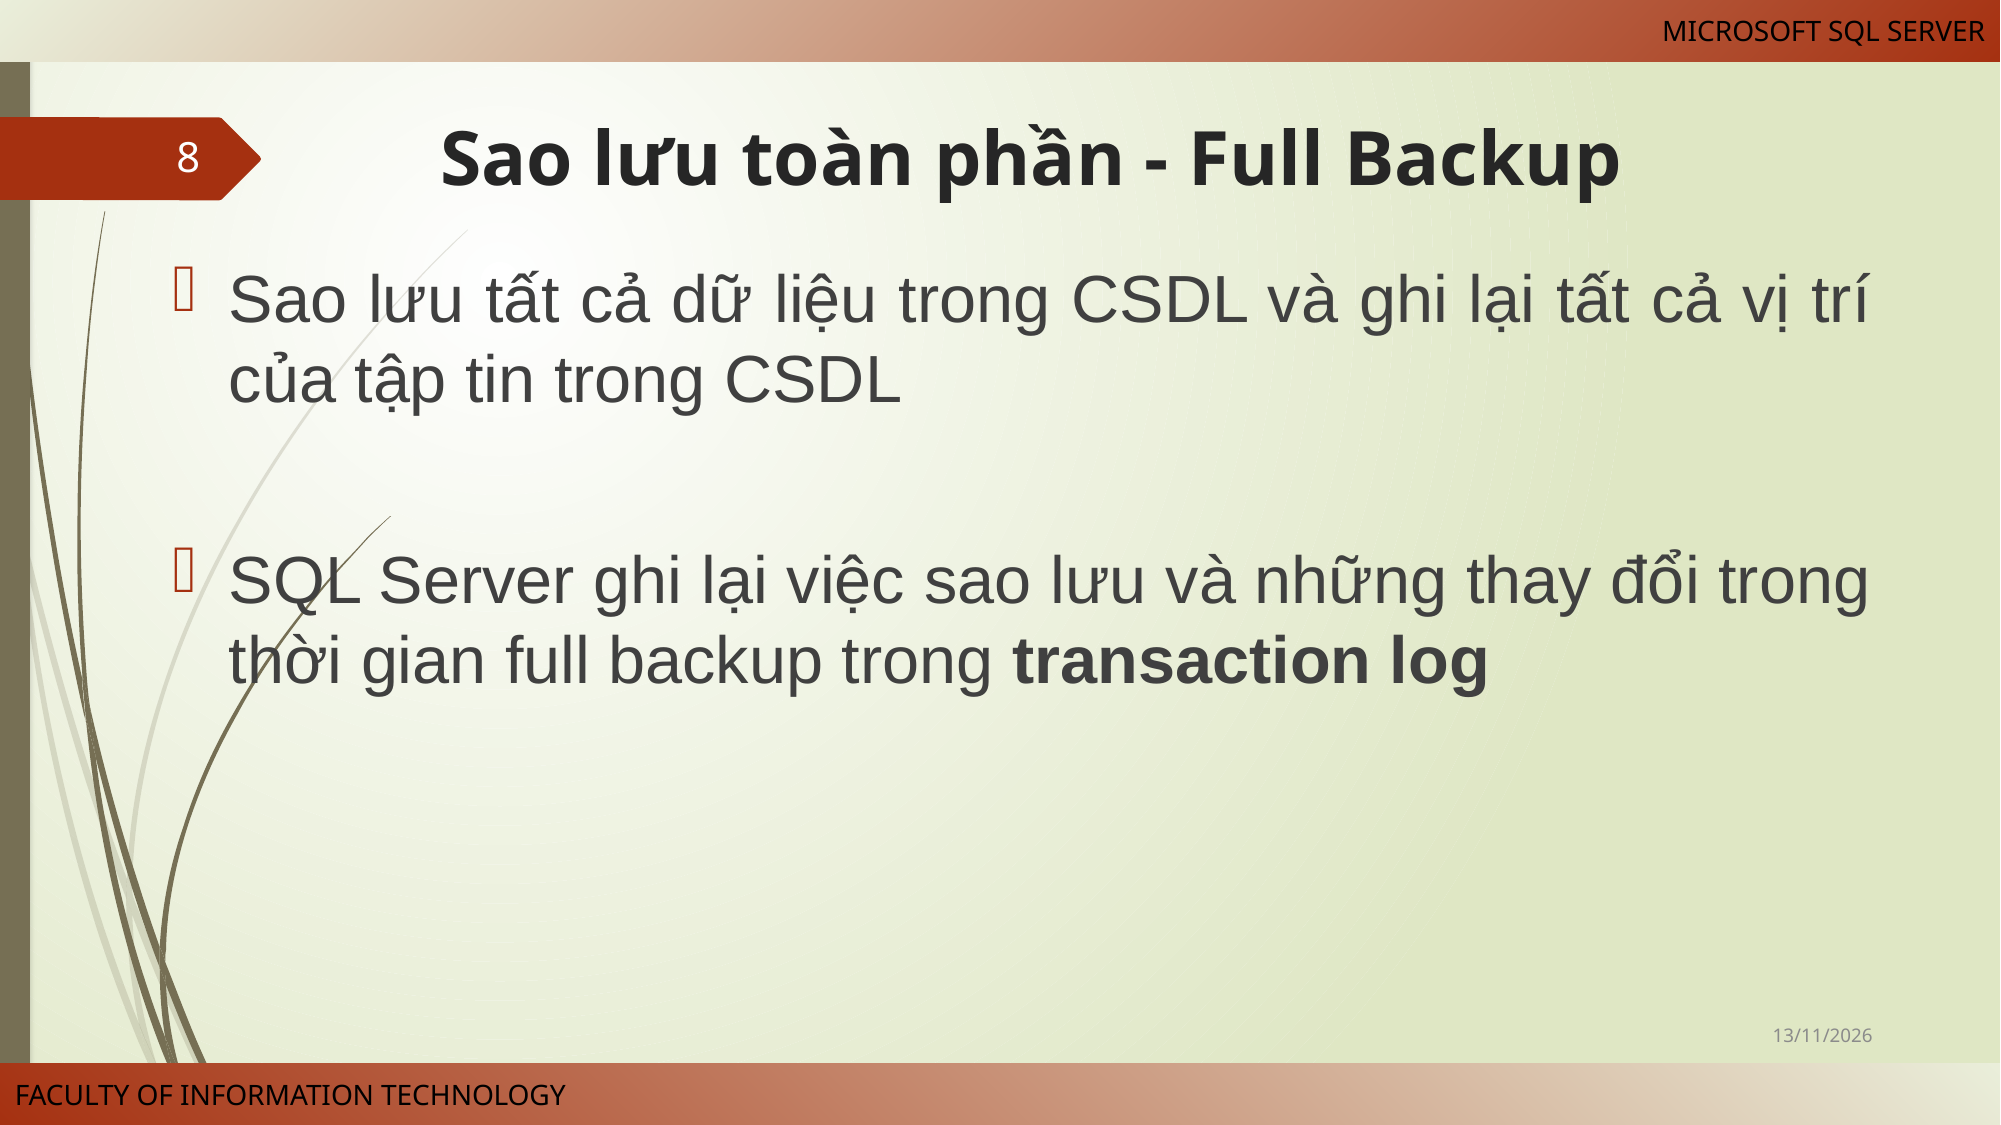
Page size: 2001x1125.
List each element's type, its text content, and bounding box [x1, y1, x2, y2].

list Sao lưu tất cả dữ liệu trong CSDL và ghi lại tất cả vị trí của tập tin trong CSDL SQL Server ghi lại việc sao lưu và những thay đổi trong thời gian full backup trong transaction log [157, 247, 1888, 970]
title Sao lưu toàn phần - Full Backup [425, 102, 1888, 201]
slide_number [1699, 1005, 1888, 1067]
slide_number 8 [87, 129, 216, 190]
footer [424, 1006, 1675, 1067]
